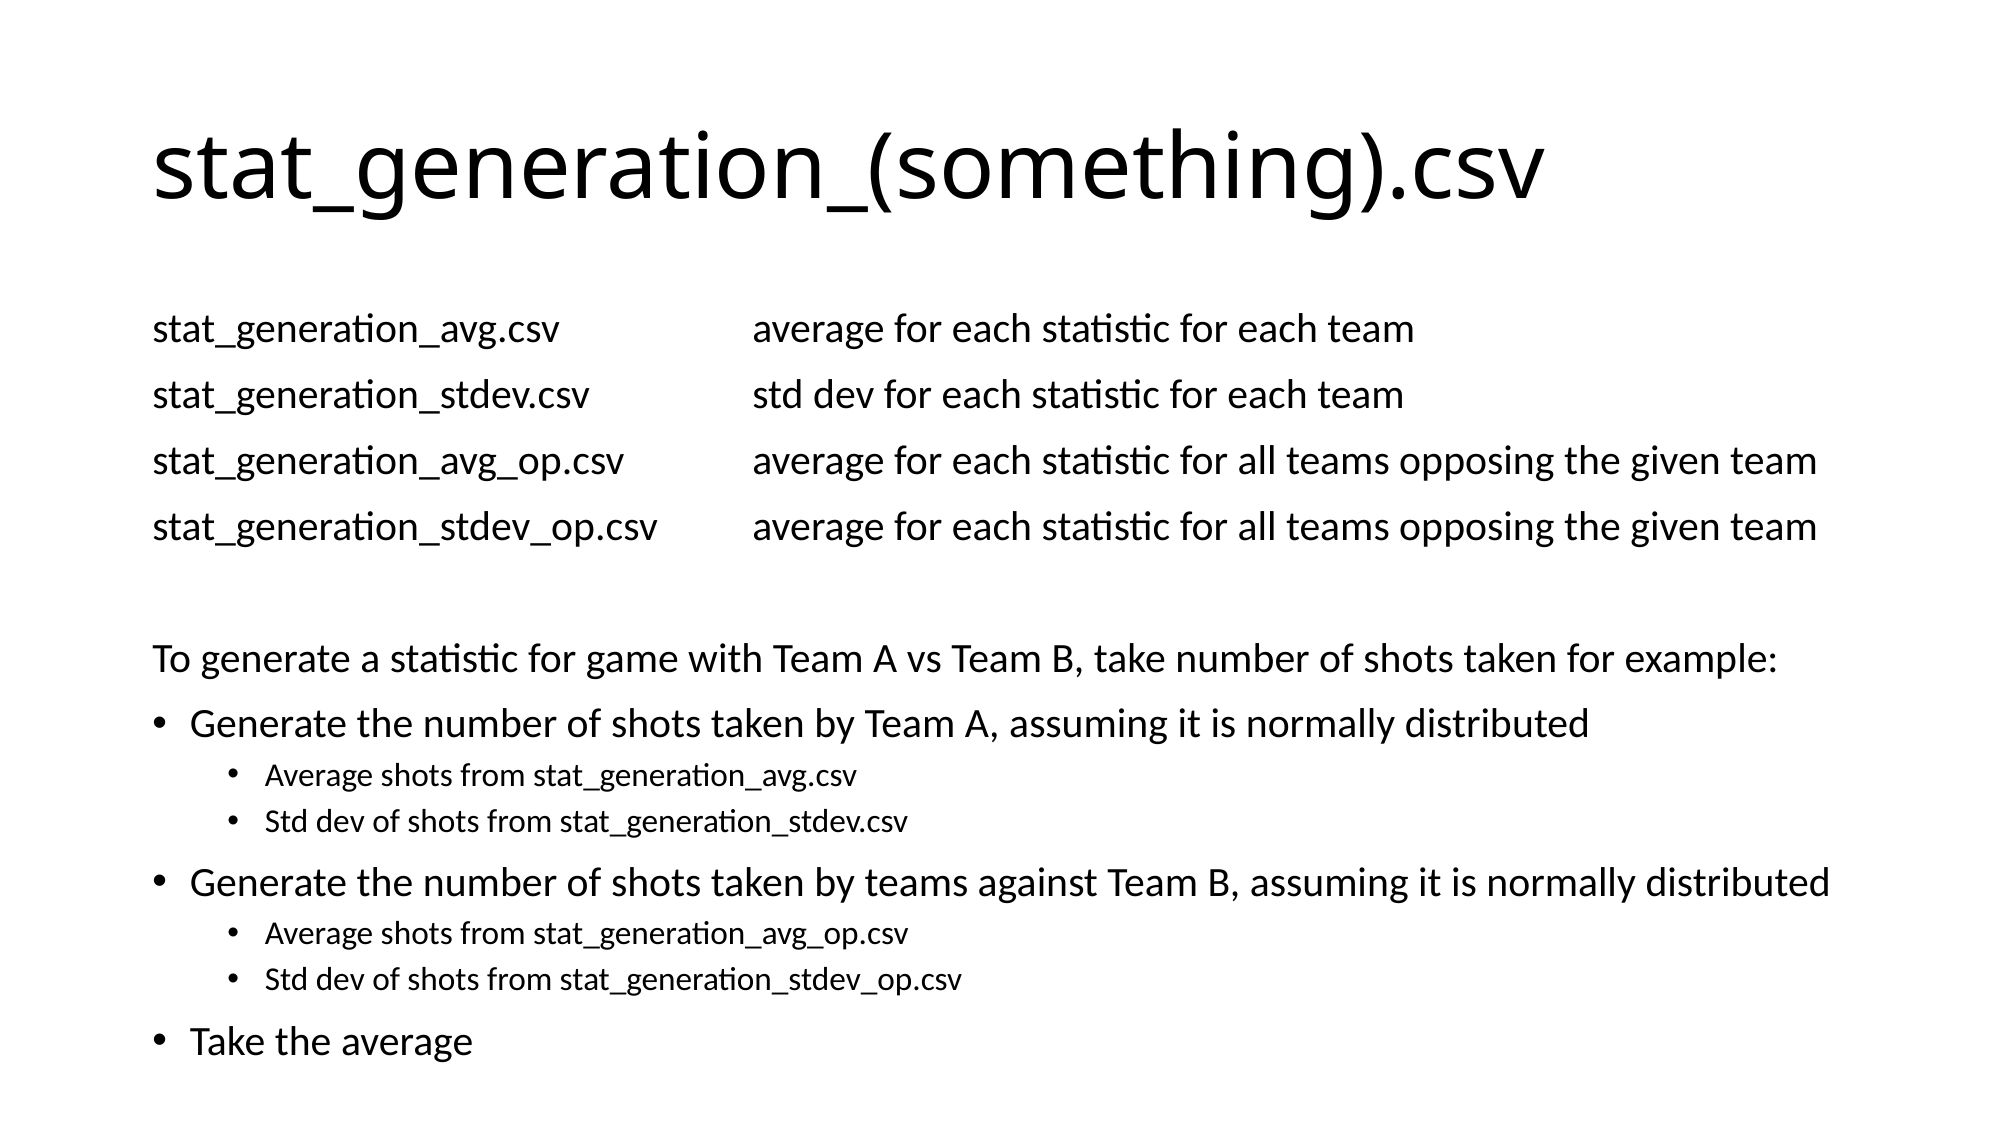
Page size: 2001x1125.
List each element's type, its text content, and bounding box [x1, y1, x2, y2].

title stat_generation_(something).csv [137, 59, 1863, 278]
list stat_generation_avg.csv average for each statistic for each team stat_generation_stdev.csv std dev for each statistic for each team stat_generation_avg_op.csv average for each statistic for all teams opposing the given team stat_generation_stdev_op.csv average for each statistic for all teams opposing the given team To generate a statistic for game with Team A vs Team B, take number of shots taken for example: Generate the number of shots taken by Team A, assuming it is normally distributed Average shots from stat_generation_avg.csv Std dev of shots from stat_generation_stdev.csv Generate the number of shots taken by teams against Team B, assuming it is normally distributed Average shots from stat_generation_avg_op.csv Std dev of shots from stat_generation_stdev_op.csv Take the average [137, 299, 1863, 1105]
